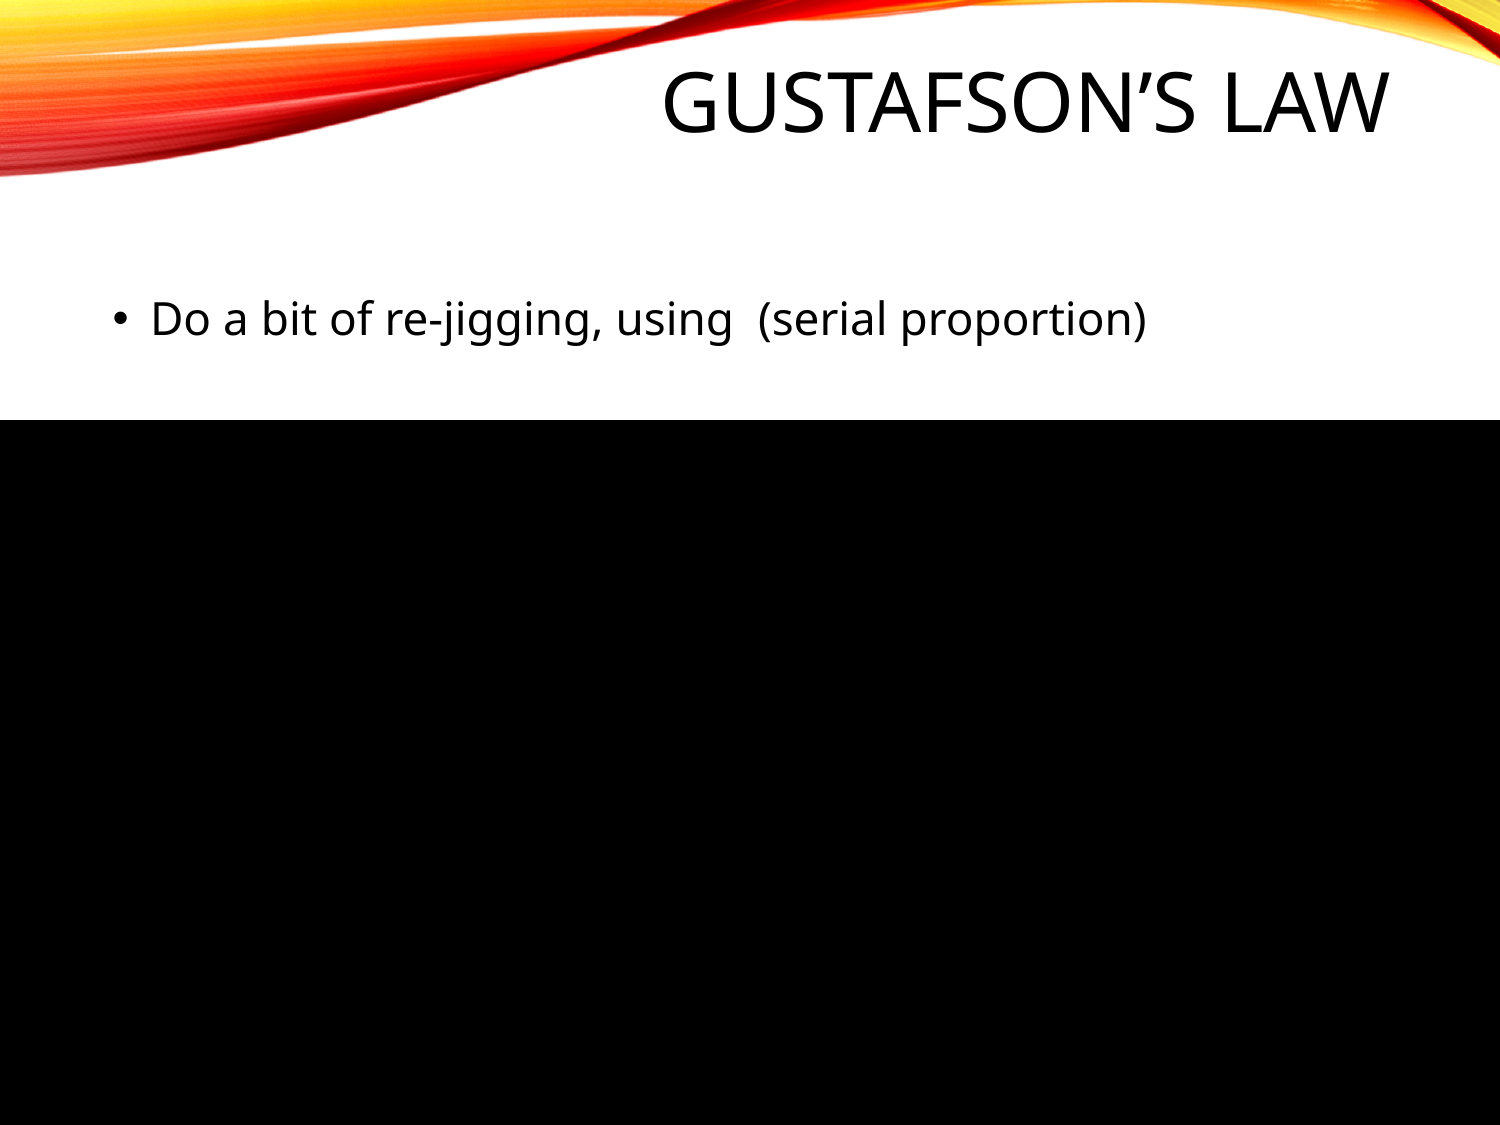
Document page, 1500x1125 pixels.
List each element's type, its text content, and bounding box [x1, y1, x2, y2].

text_box [0, 420, 1500, 1125]
title Gustafson’s law [360, 0, 1407, 213]
picture [1407, 0, 1500, 178]
picture [0, 0, 360, 178]
